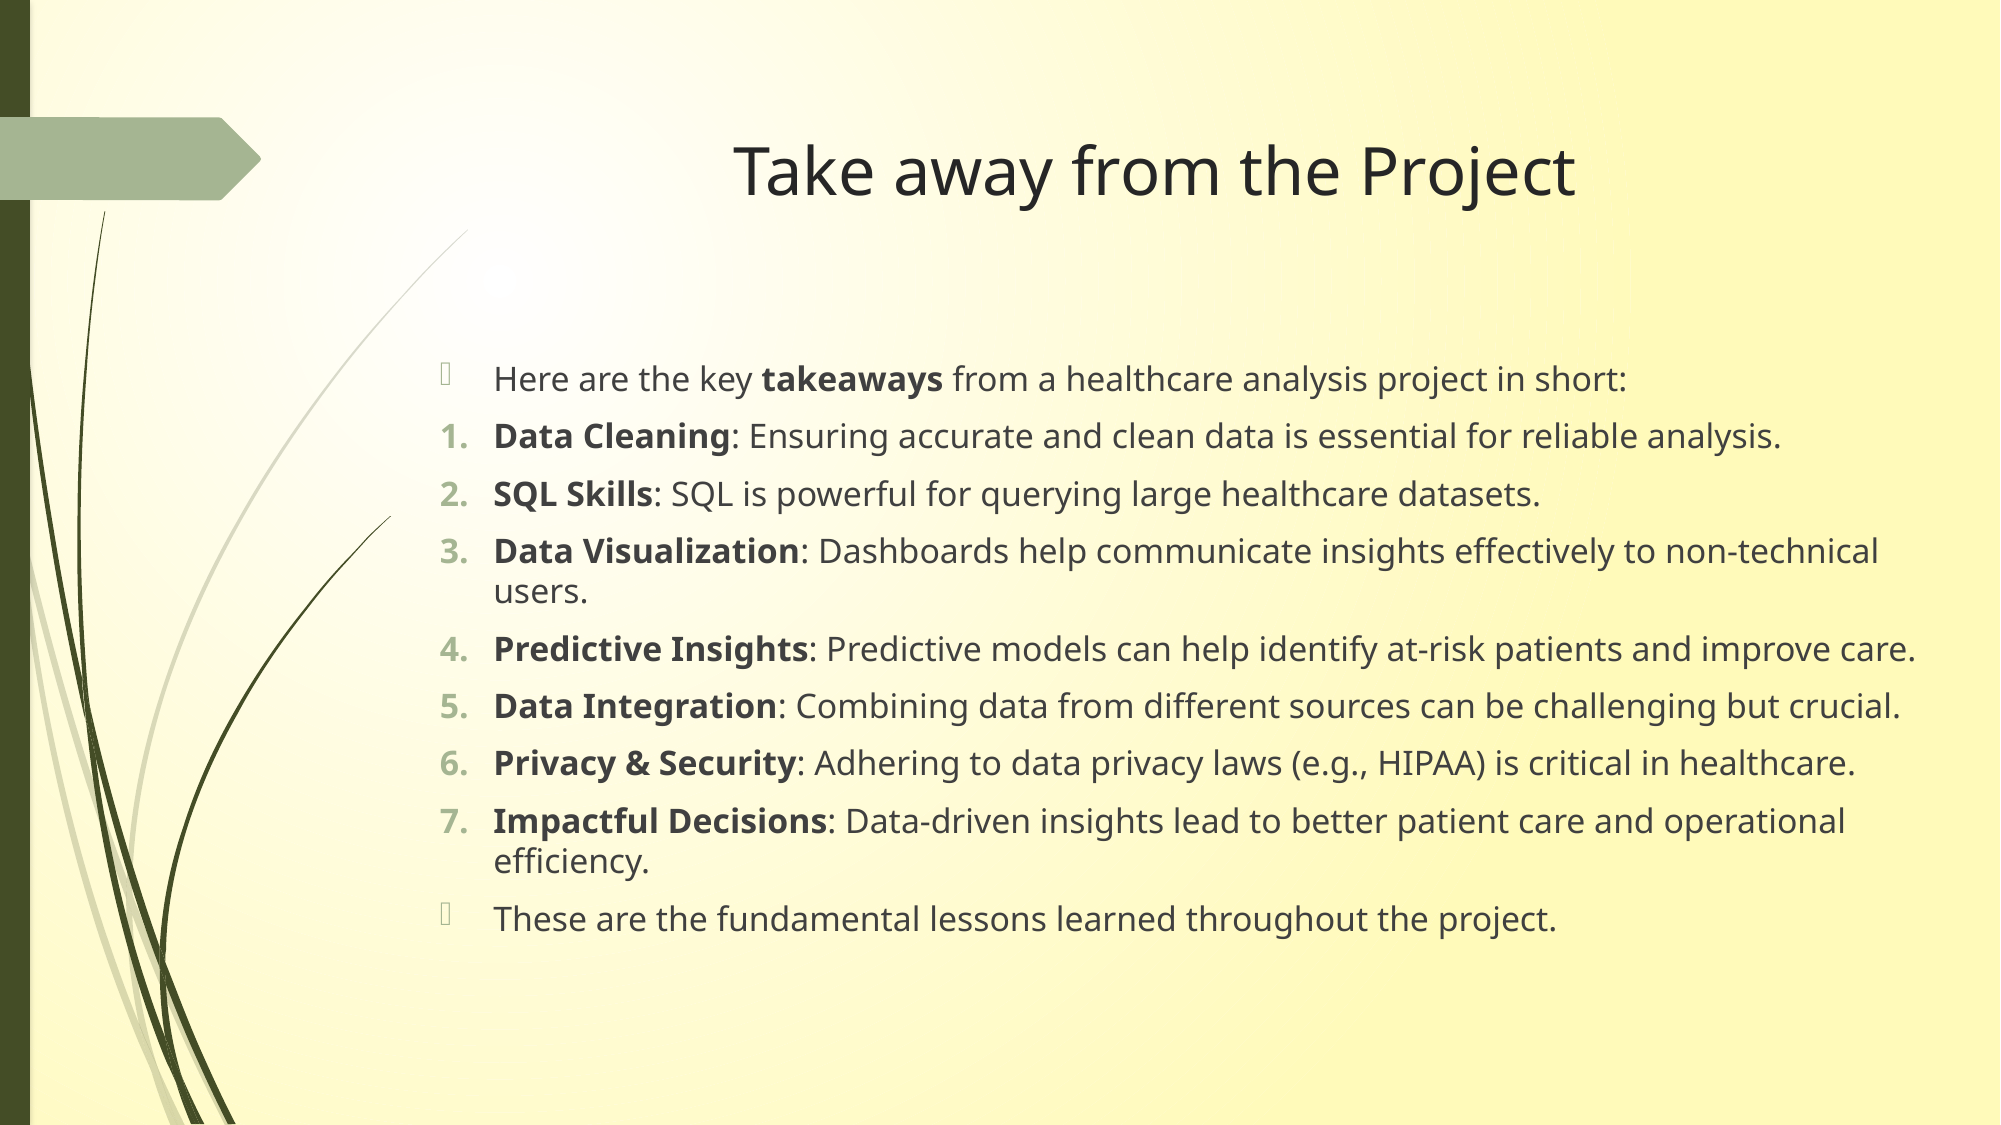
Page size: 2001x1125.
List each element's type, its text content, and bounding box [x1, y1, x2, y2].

title Take away from the Project [424, 41, 1887, 218]
list Here are the key takeaways from a healthcare analysis project in short: Data Cleaning: Ensuring accurate and clean data is essential for reliable analysis. SQL Skills: SQL is powerful for querying large healthcare datasets. Data Visualization: Dashboards help communicate insights effectively to non-technical users. Predictive Insights: Predictive models can help identify at-risk patients and improve care. Data Integration: Combining data from different sources can be challenging but crucial. Privacy & Security: Adhering to data privacy laws (e.g., HIPAA) is critical in healthcare. Impactful Decisions: Data-driven insights lead to better patient care and operational efficiency. These are the fundamental lessons learned throughout the project. [424, 350, 1946, 1018]
